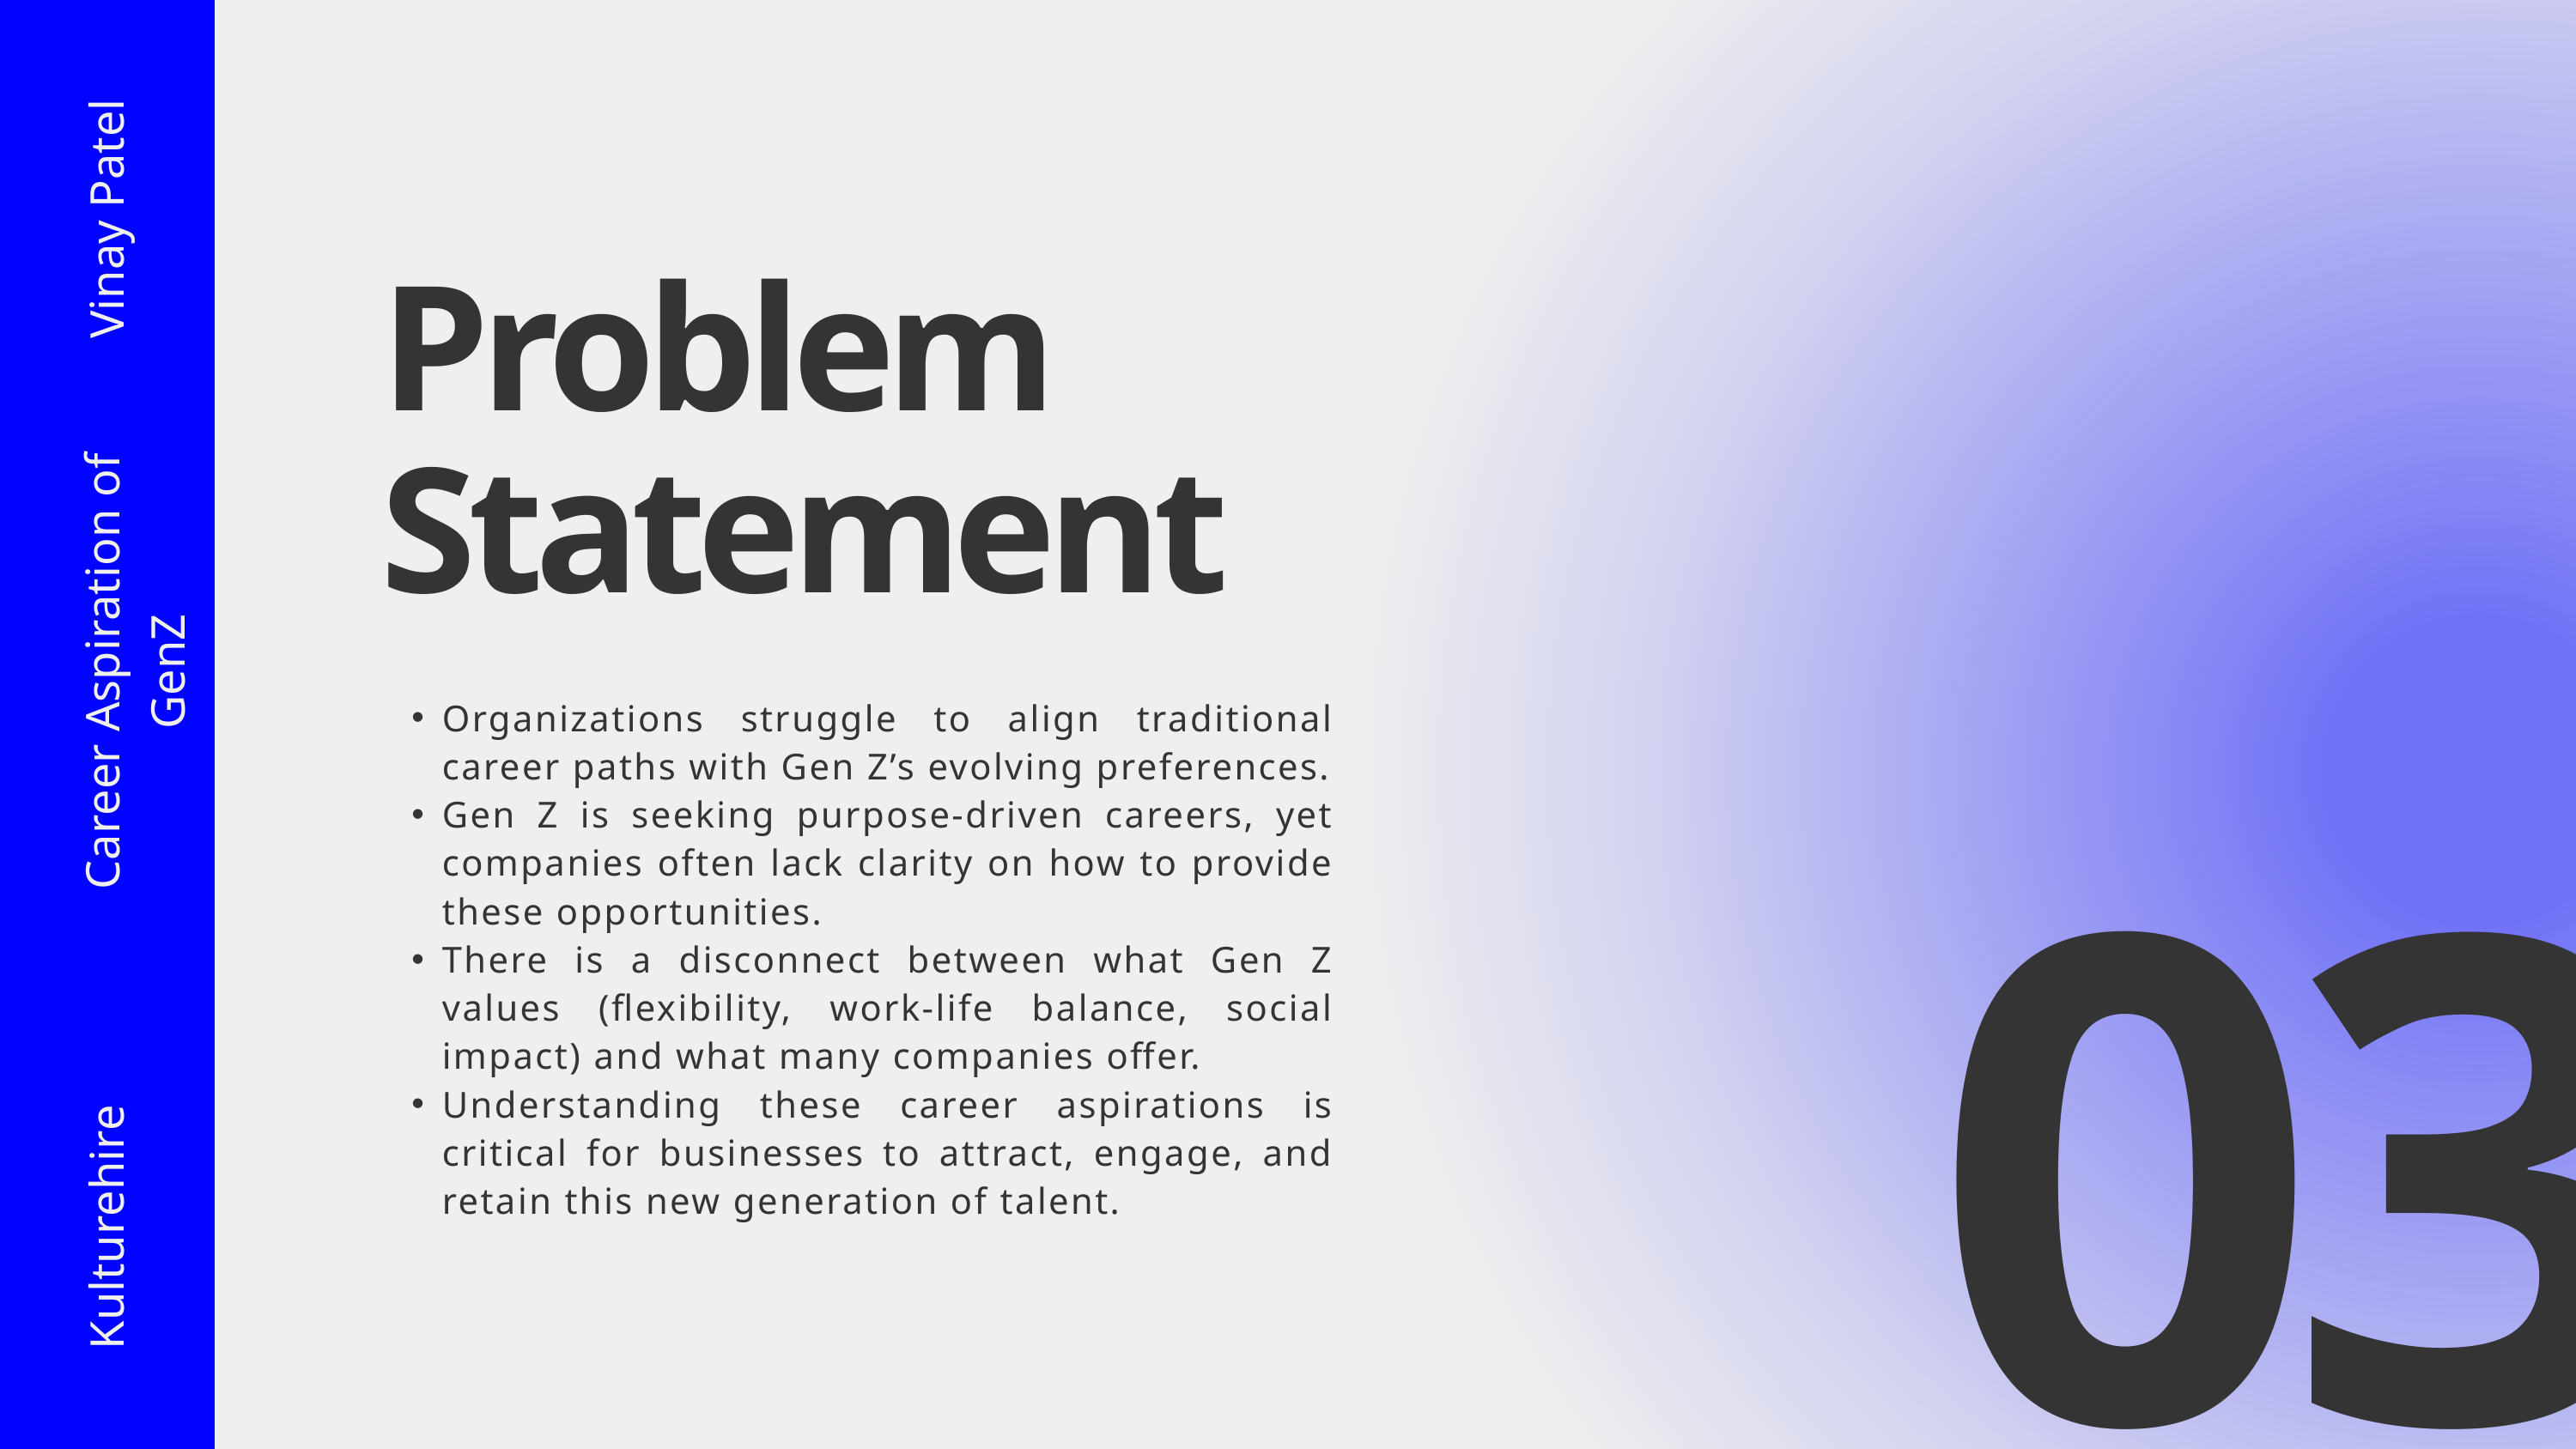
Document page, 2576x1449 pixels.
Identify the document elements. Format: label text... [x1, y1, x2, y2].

text_box Organizations struggle to align traditional career paths with Gen Z’s evolving preferences. Gen Z is seeking purpose-driven careers, yet companies often lack clarity on how to provide these opportunities. There is a disconnect between what Gen Z values (flexibility, work-life balance, social impact) and what many companies offer. Understanding these career aspirations is critical for businesses to attract, engage, and retain this new generation of talent. [380, 690, 1335, 1270]
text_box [0, 0, 216, 1449]
text_box [1346, 0, 2576, 1449]
text_box 03 [1775, 920, 2576, 1449]
text_box Problem Statement [380, 263, 1346, 627]
